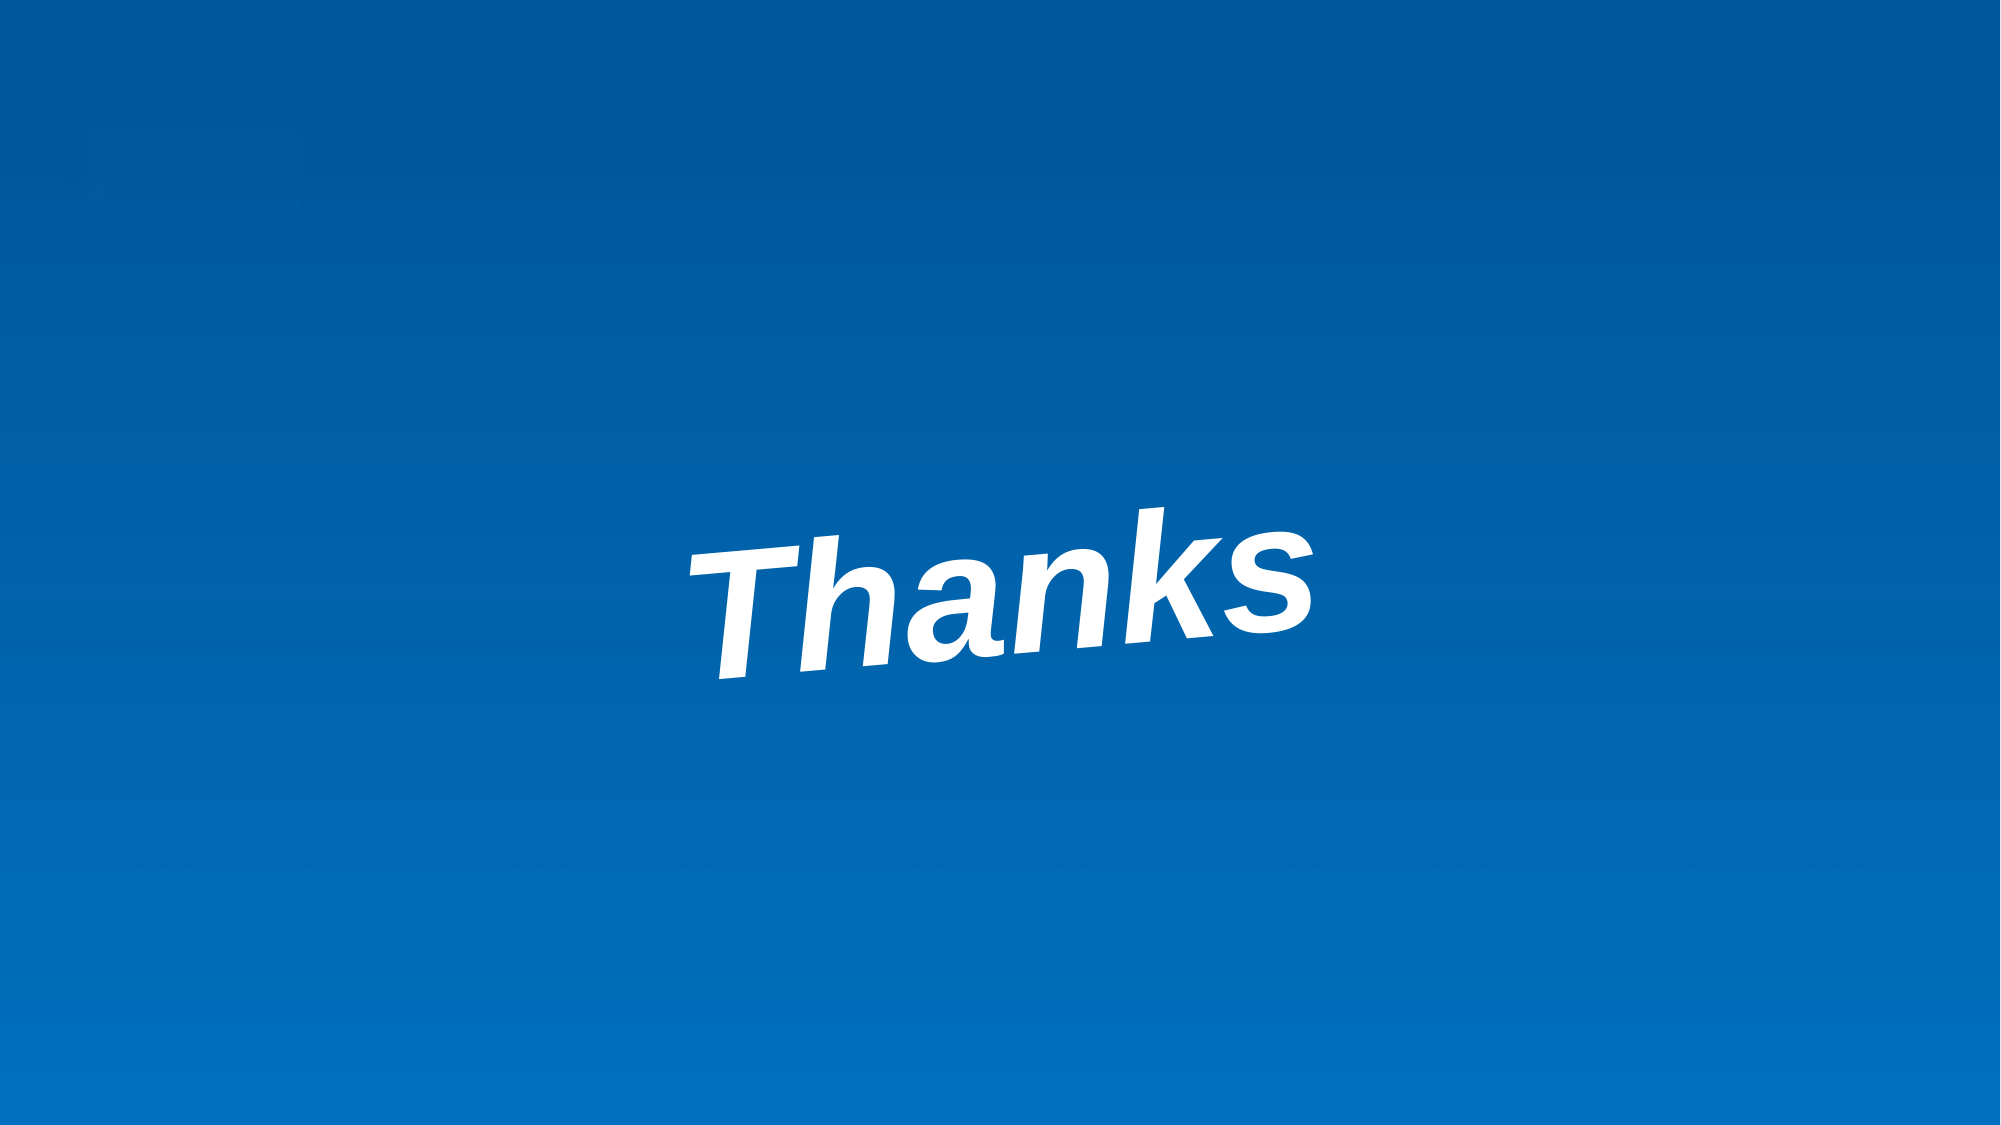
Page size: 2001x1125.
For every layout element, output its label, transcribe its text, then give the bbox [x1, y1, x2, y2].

text_box Thanks [654, 435, 1345, 728]
picture [0, 0, 2001, 1125]
